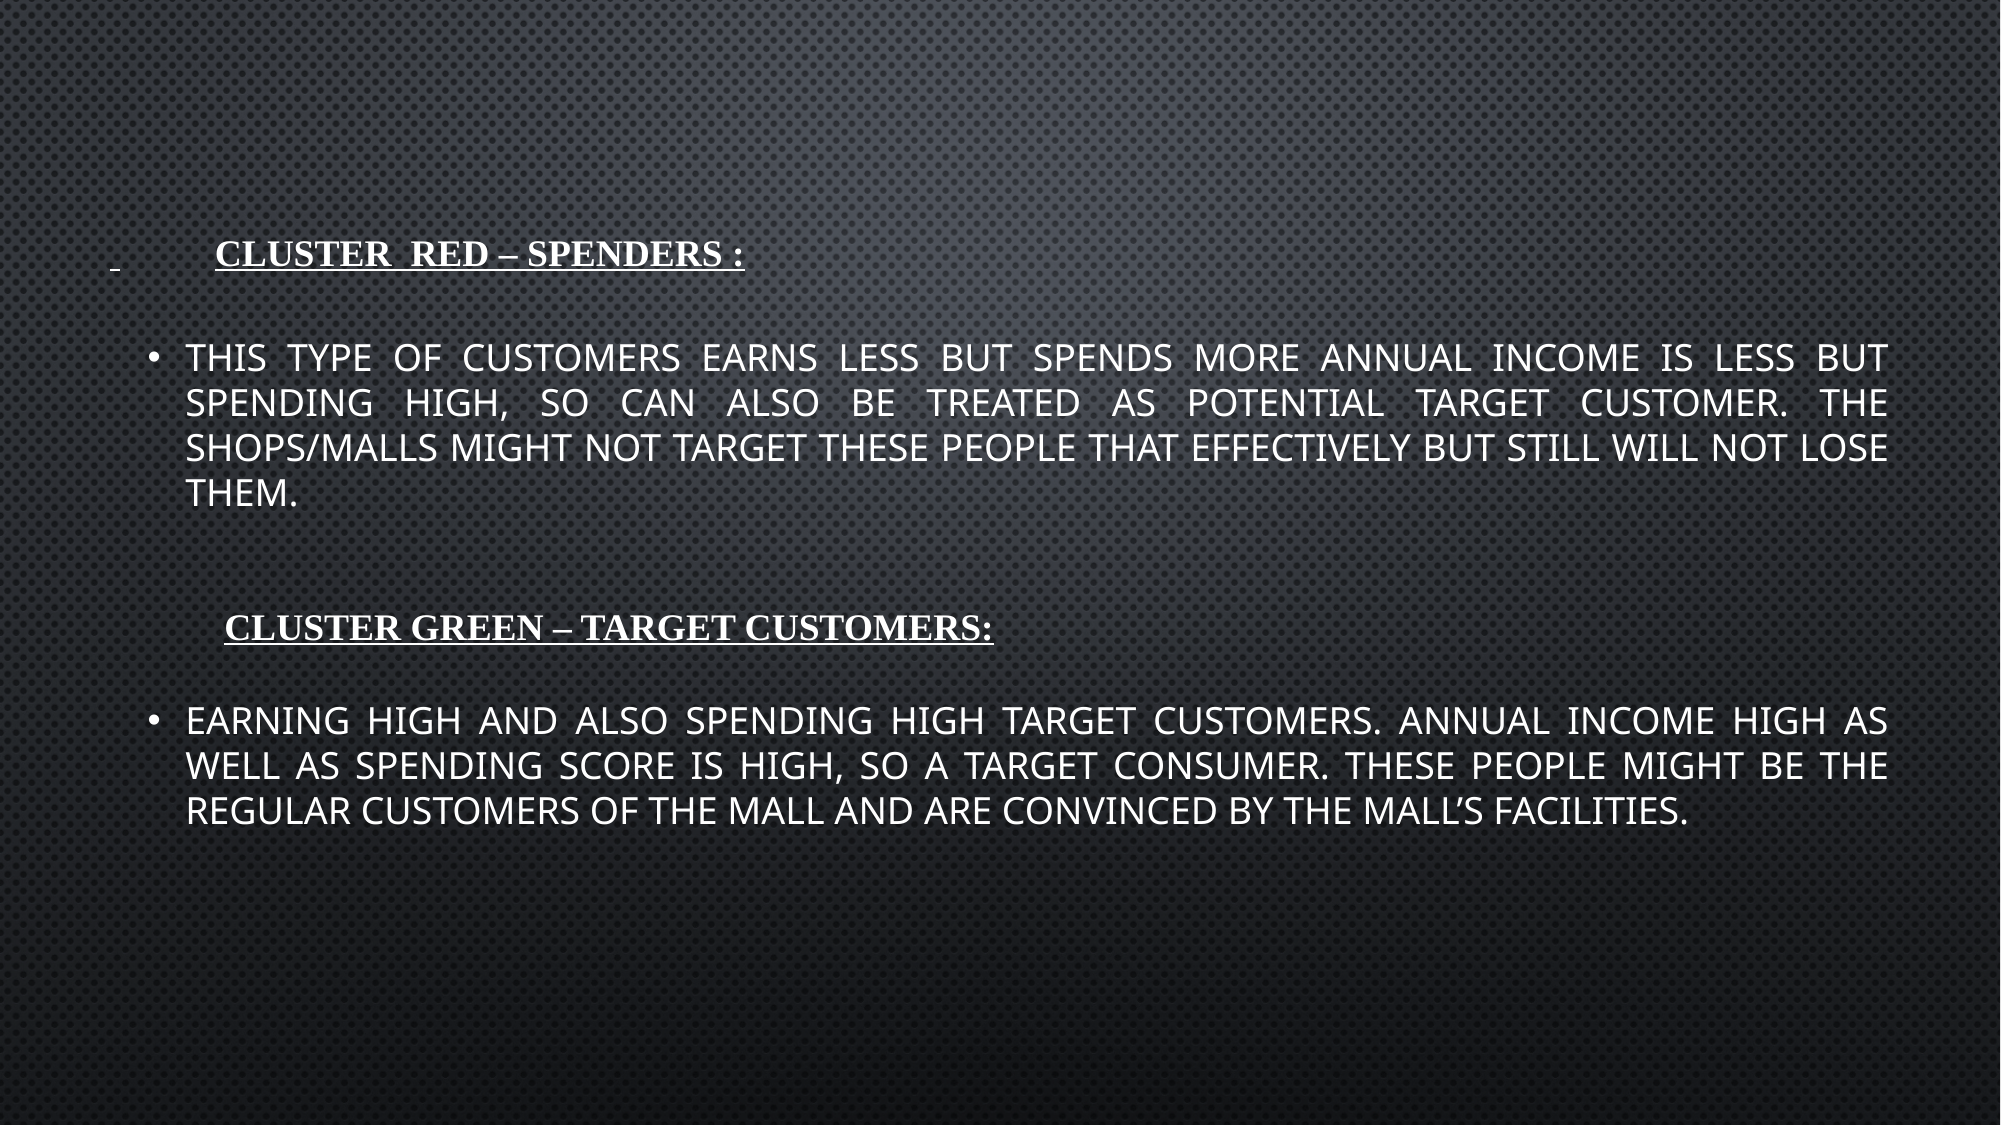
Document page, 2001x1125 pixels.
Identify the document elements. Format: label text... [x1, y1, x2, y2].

list CLUSTER RED – SPENDERS : This type of customers earns less but spends more Annual Income is less but spending high, so can also be treated as potential target customer. The shops/malls might not target these people that effectively but still will not lose them. CLUSTER GREEN – TARGET CUSTOMERS: Earning high and also spending high Target Customers. Annual Income High as well as Spending Score is high, so a target consumer. These people might be the regular customers of the mall and are convinced by the mall’s facilities. [95, 210, 1905, 981]
